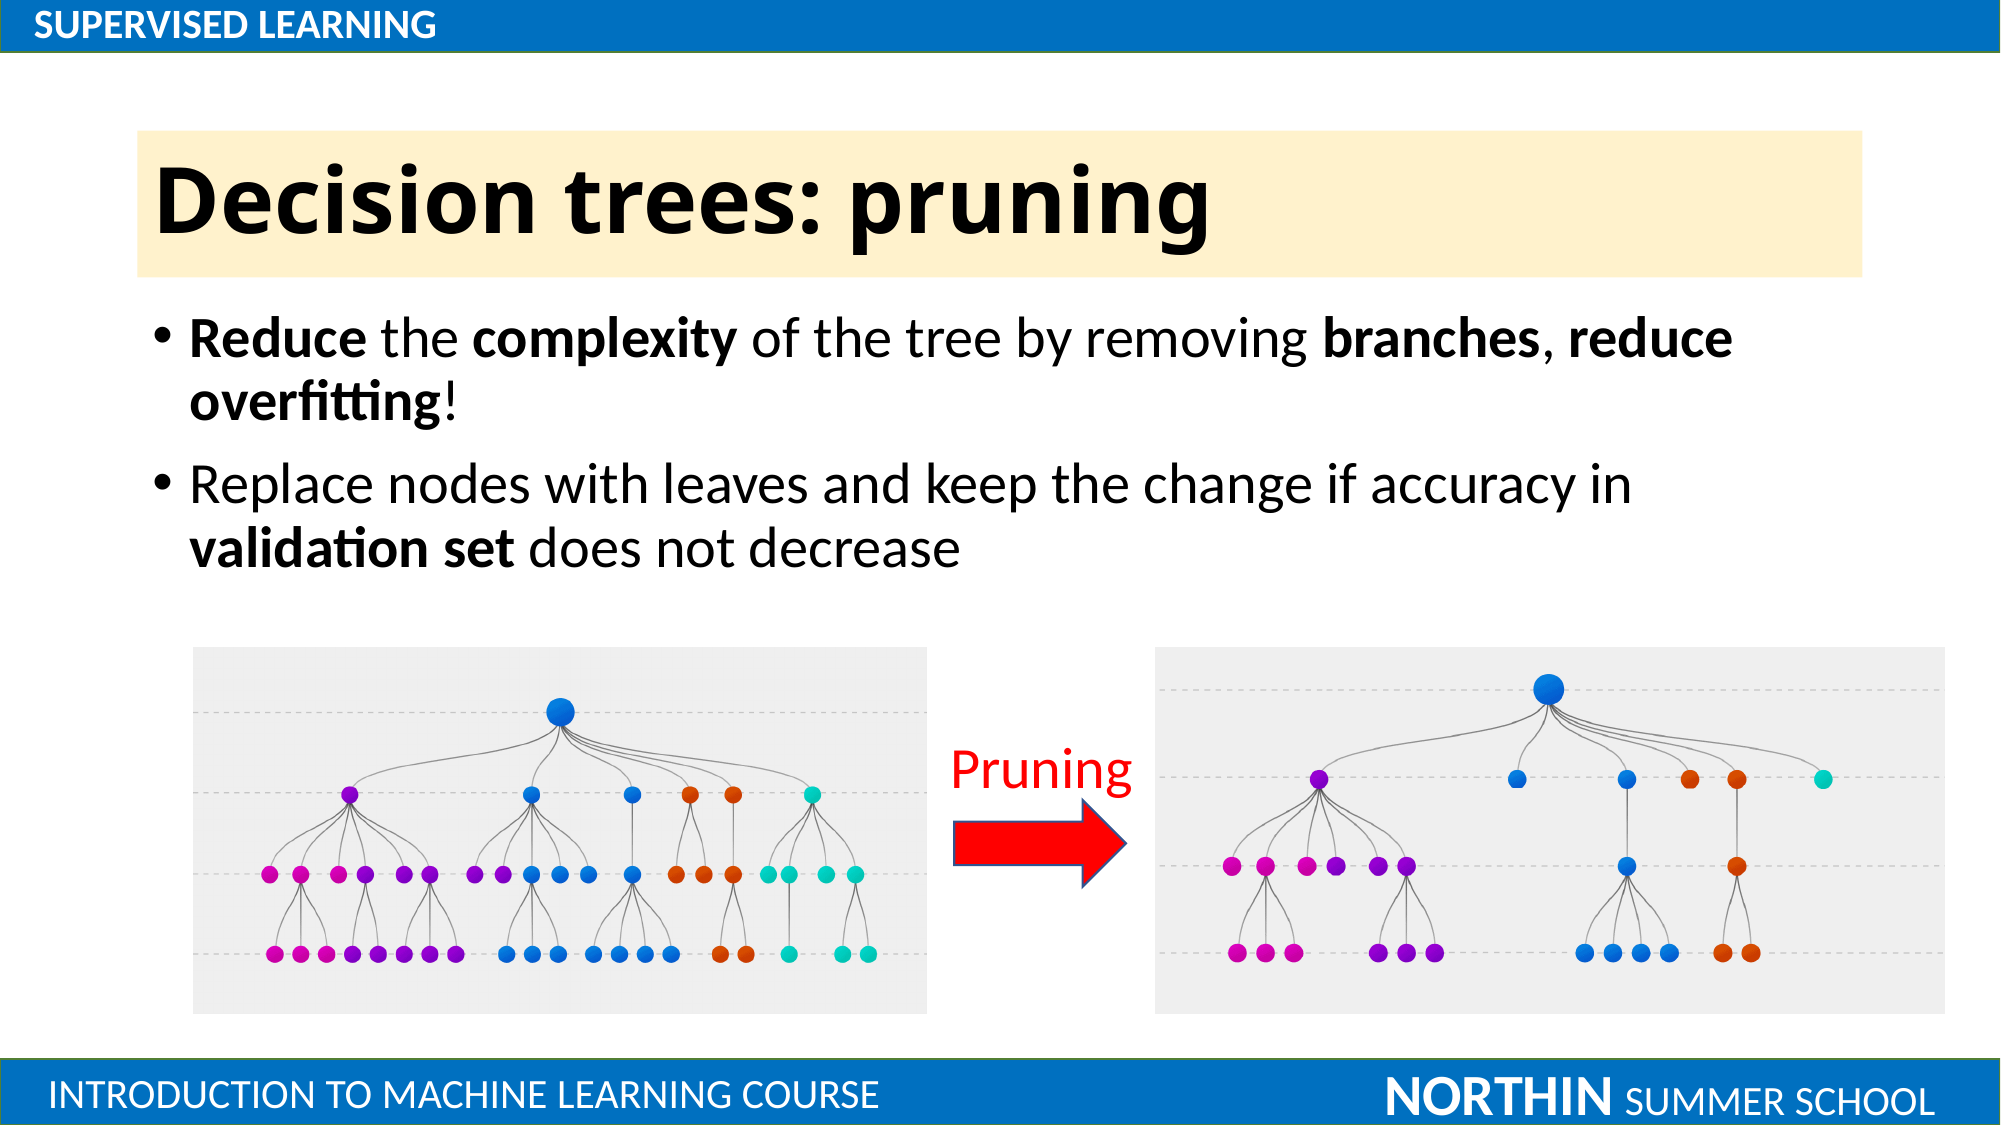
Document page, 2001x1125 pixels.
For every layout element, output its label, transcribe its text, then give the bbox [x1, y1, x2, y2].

text_box Pruning [935, 722, 1148, 808]
picture [193, 647, 927, 1014]
text_box [953, 808, 1128, 890]
list Reduce the complexity of the tree by removing branches, reduce overfitting! Replace nodes with leaves and keep the change if accuracy in validation set does not decrease [137, 299, 1863, 1014]
title Decision trees: pruning [137, 130, 1863, 278]
picture [1155, 647, 1945, 1014]
